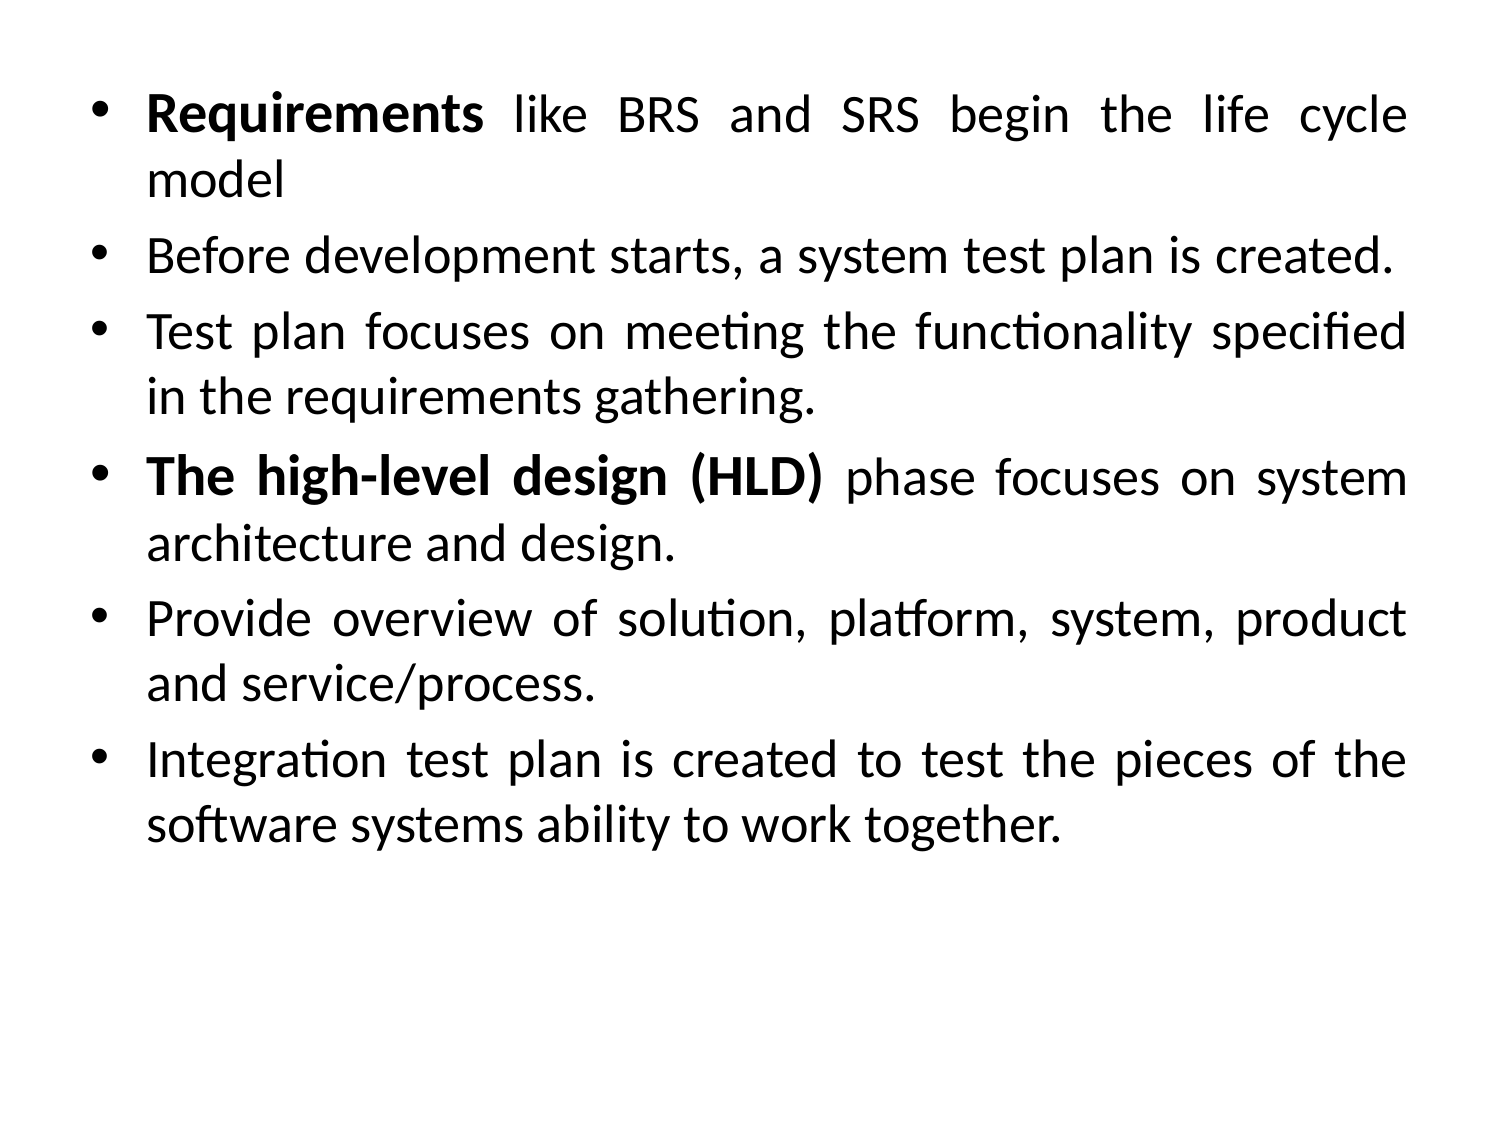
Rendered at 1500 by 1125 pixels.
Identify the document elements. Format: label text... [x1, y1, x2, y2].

list Requirements like BRS and SRS begin the life cycle model Before development starts, a system test plan is created. Test plan focuses on meeting the functionality specified in the requirements gathering. The high-level design (HLD) phase focuses on system architecture and design. Provide overview of solution, platform, system, product and service/process. Integration test plan is created to test the pieces of the software systems ability to work together. [75, 66, 1425, 1005]
